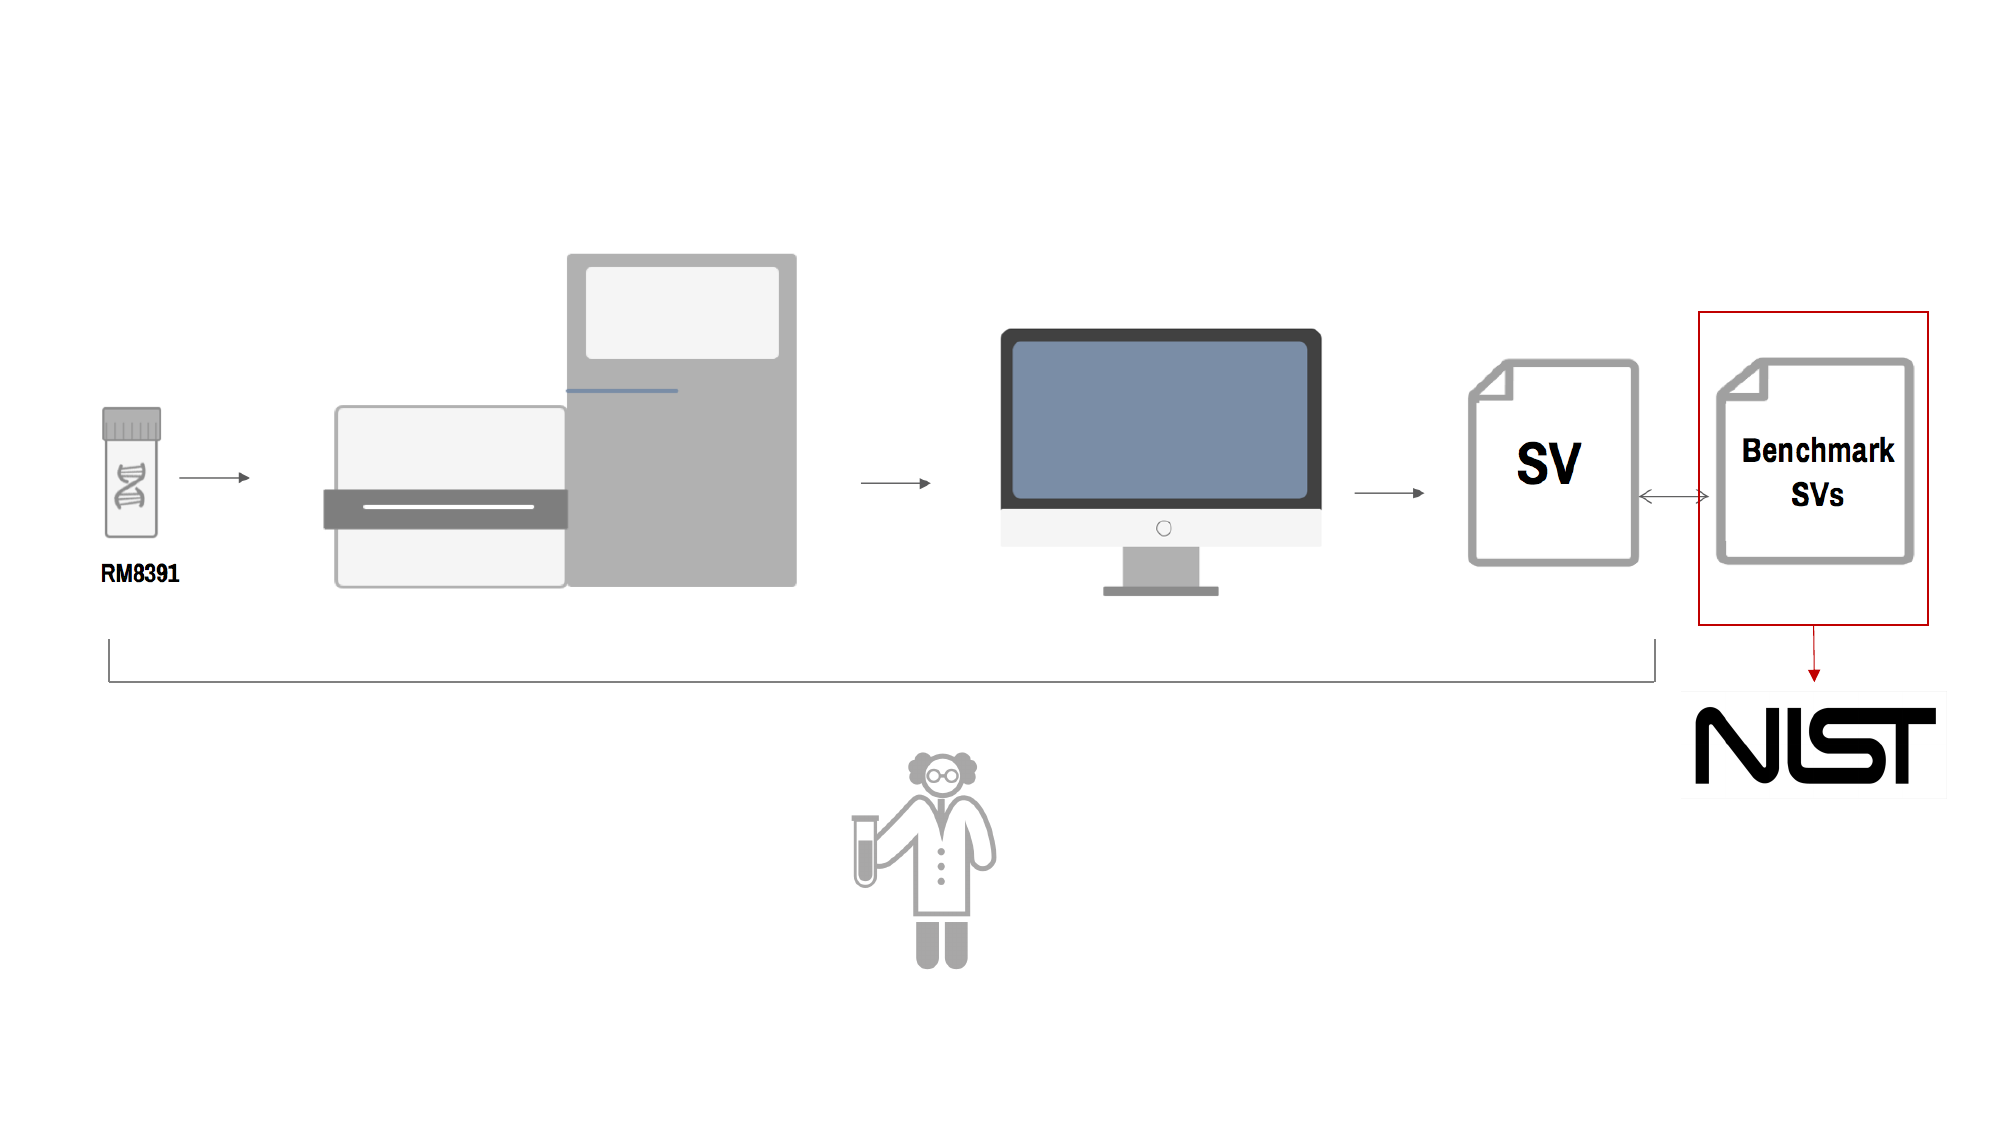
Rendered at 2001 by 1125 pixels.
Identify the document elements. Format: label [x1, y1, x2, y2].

picture [811, 743, 1041, 973]
picture [1681, 691, 1947, 799]
text_box [1698, 604, 1929, 626]
picture [80, 251, 1929, 604]
